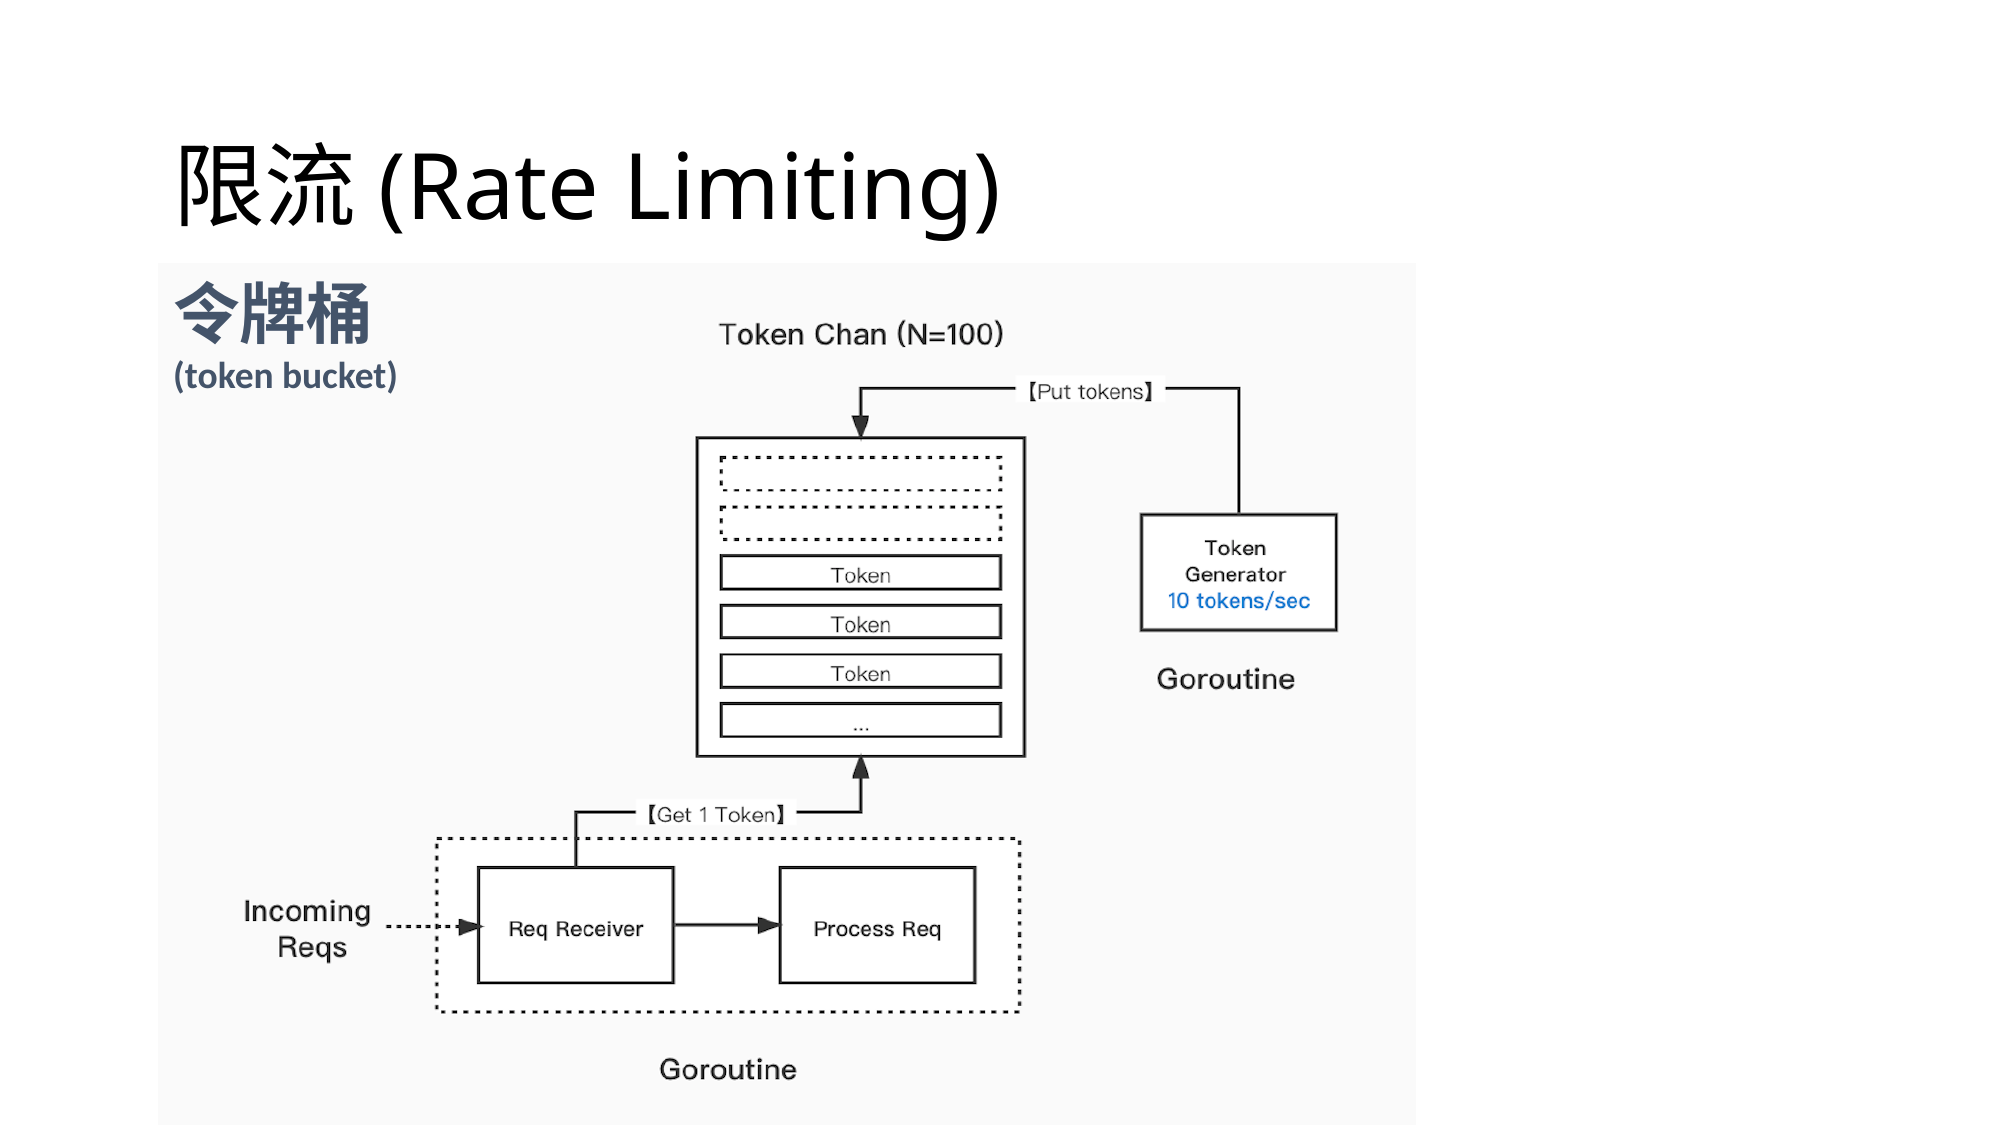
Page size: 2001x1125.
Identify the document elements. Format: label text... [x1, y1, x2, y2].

text_box 限流(Rate Limiting) [158, 80, 1884, 299]
picture [158, 263, 1416, 1125]
